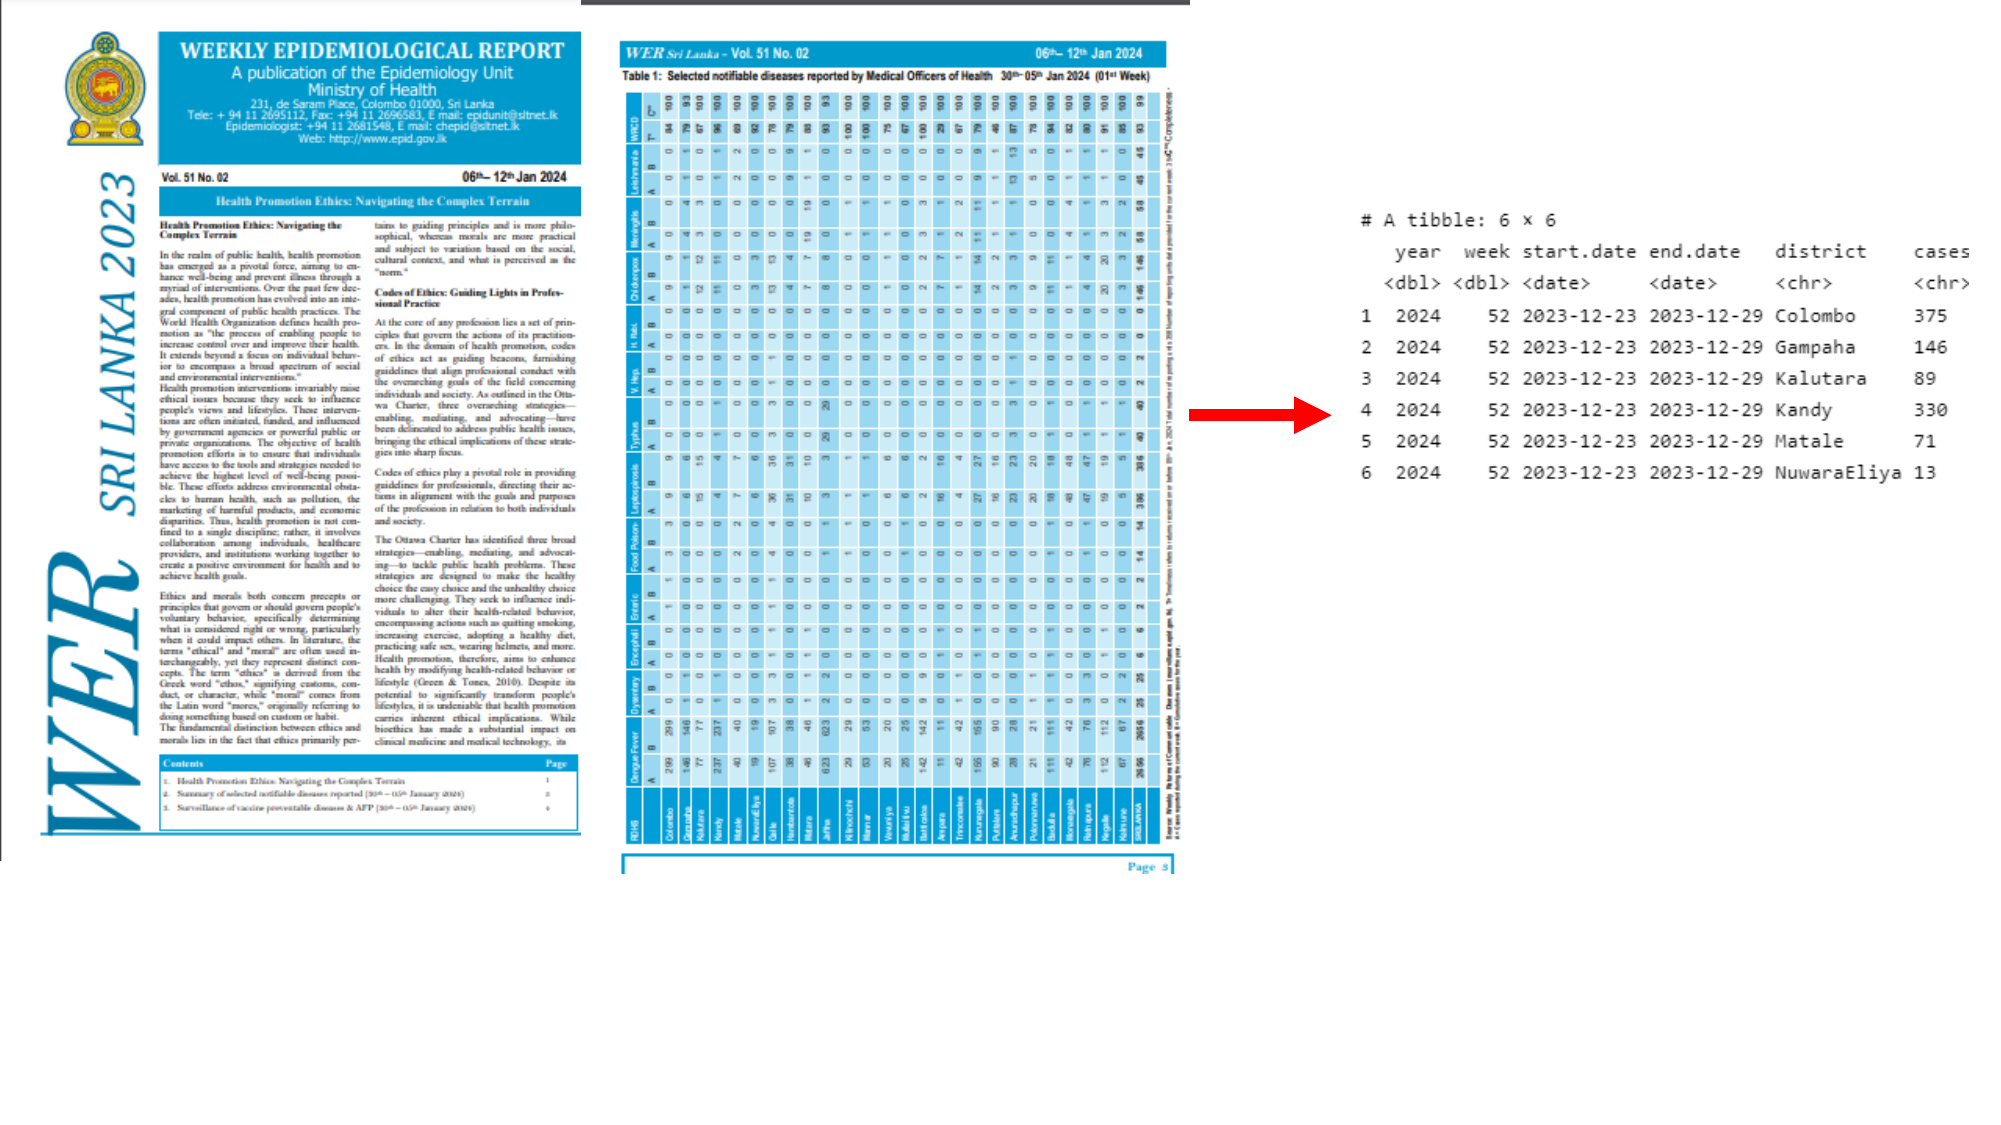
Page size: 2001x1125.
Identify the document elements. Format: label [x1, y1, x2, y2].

picture [1352, 200, 1969, 501]
picture [0, 0, 1190, 874]
